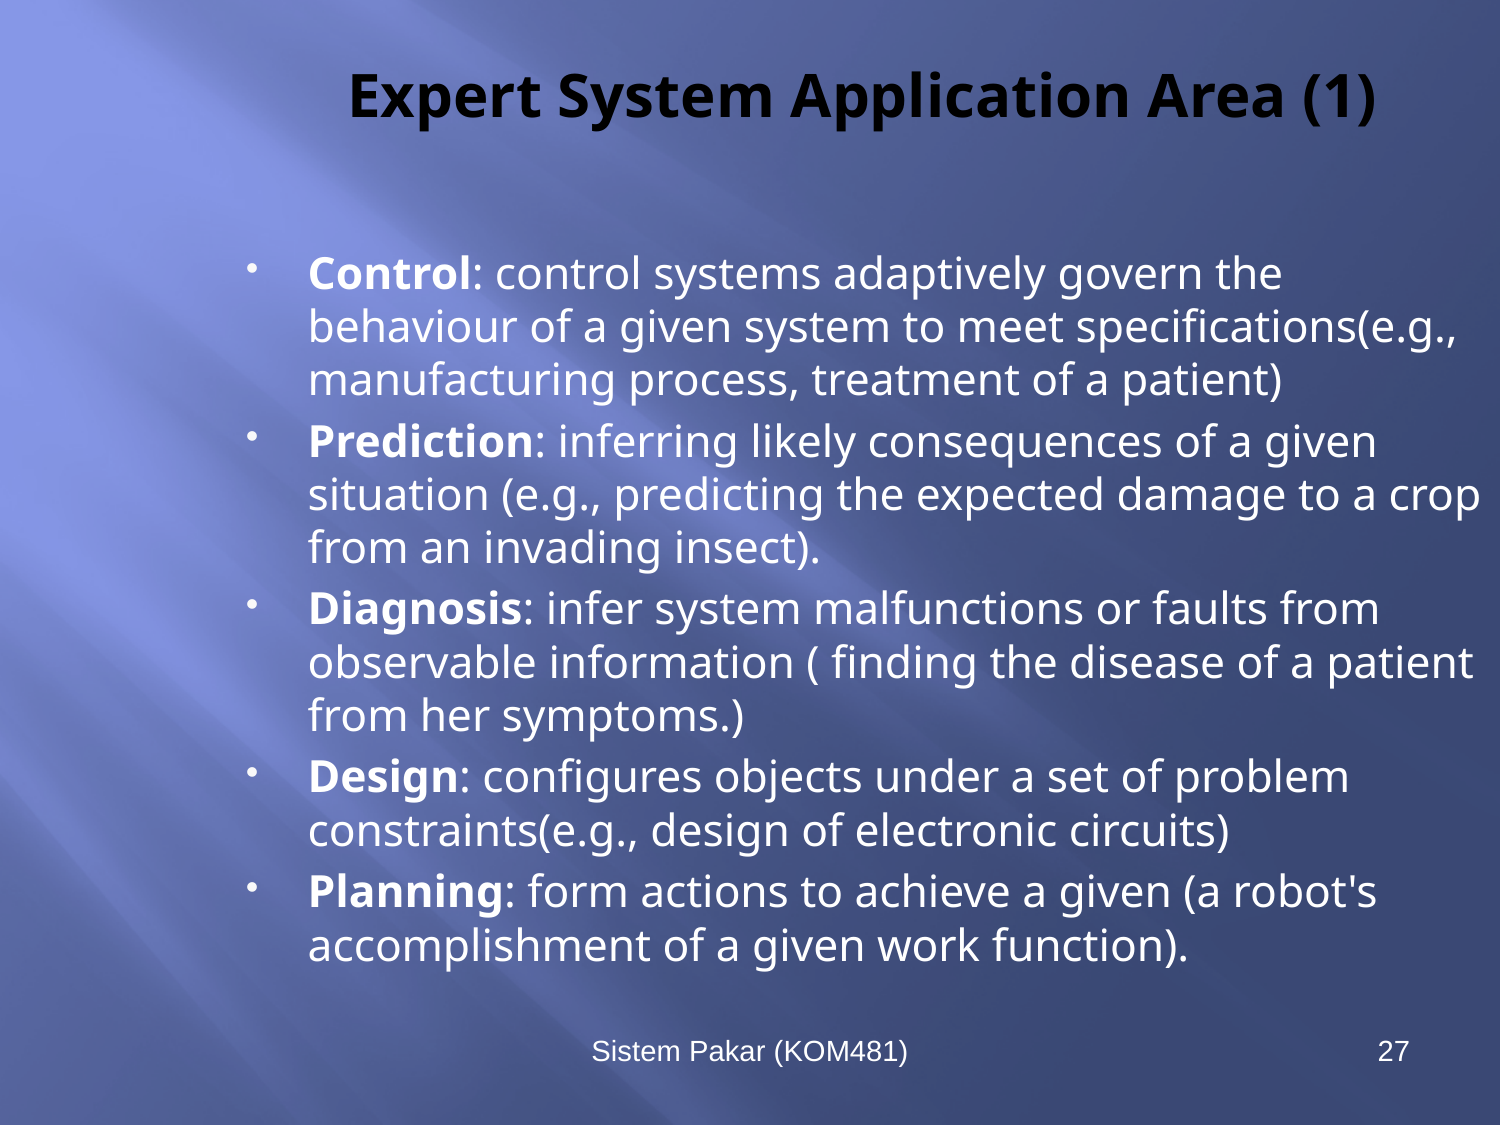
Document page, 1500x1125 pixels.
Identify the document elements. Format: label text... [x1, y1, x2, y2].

text_box 27 [1074, 1024, 1425, 1103]
list Control: control systems adaptively govern the behaviour of a given system to meet specifications(e.g., manufacturing process, treatment of a patient) Prediction: inferring likely consequences of a given situation (e.g., predicting the expected damage to a crop from an invading insect). Diagnosis: infer system malfunctions or faults from observable information ( finding the disease of a patient from her symptoms.) Design: configures objects under a set of problem constraints(e.g., design of electronic circuits) Planning: form actions to achieve a given (a robot's accomplishment of a given work function). [212, 237, 1500, 1029]
text_box Sistem Pakar (KOM481) [512, 1024, 988, 1103]
title Expert System Application Area (1) [225, 50, 1500, 138]
